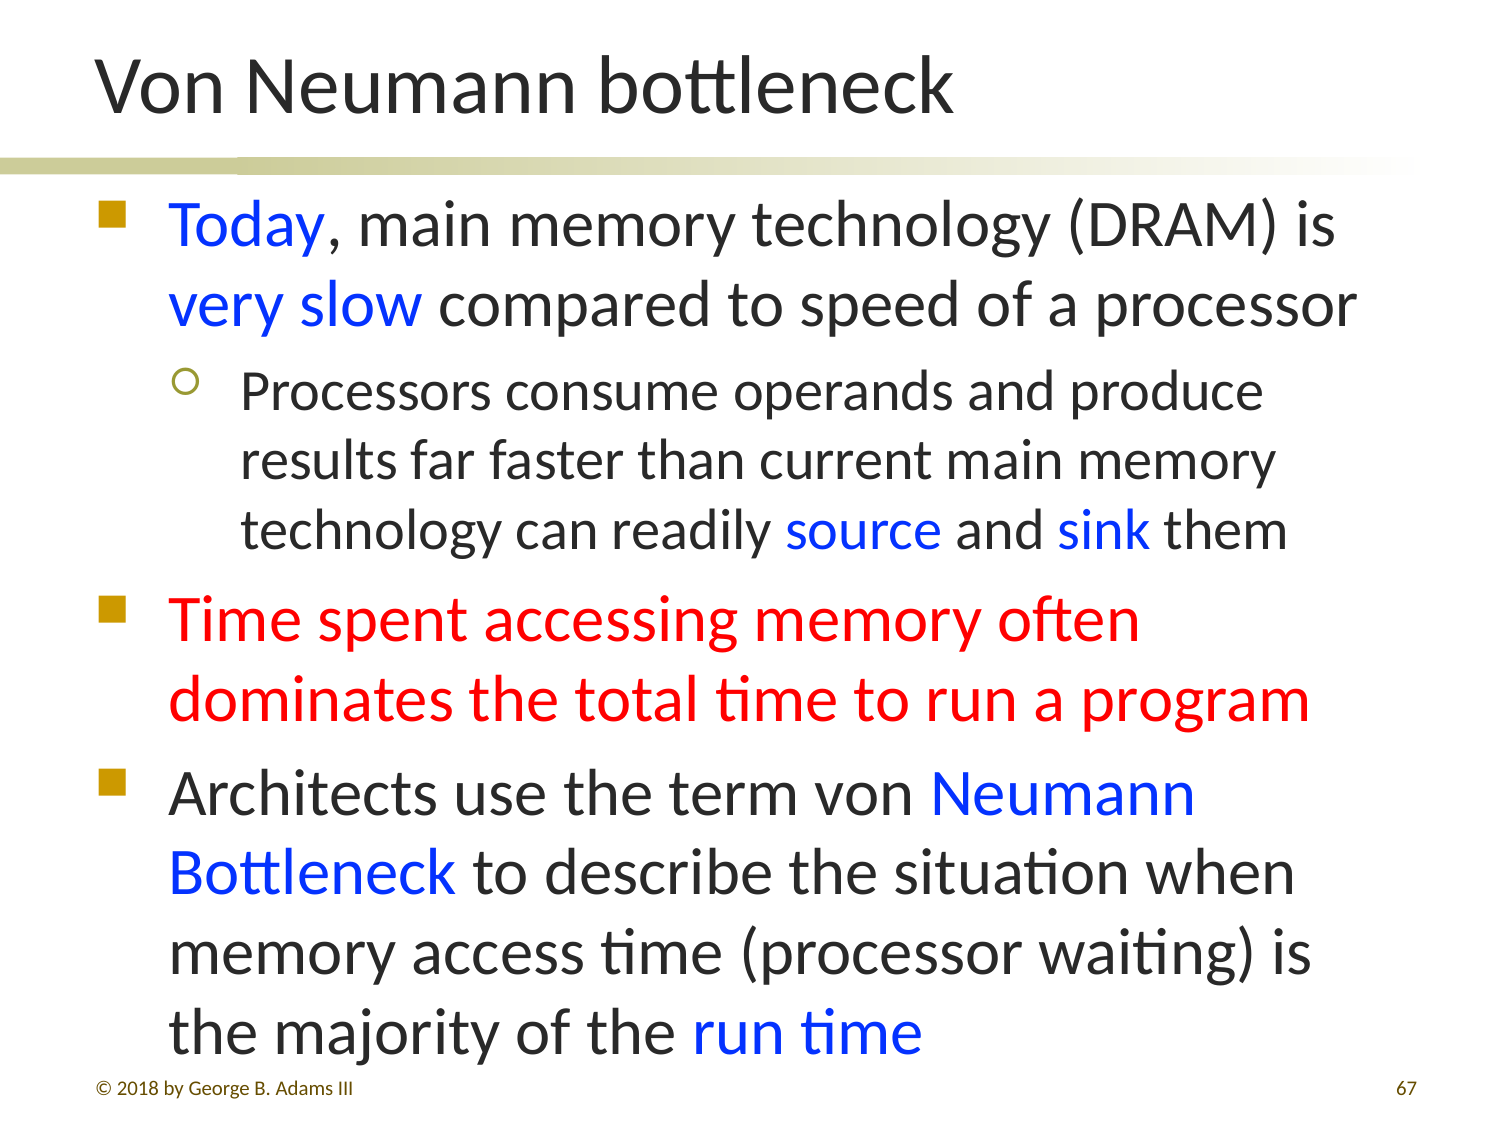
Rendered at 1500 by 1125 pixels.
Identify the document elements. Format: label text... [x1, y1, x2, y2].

slide_number 436 [1119, 1067, 1433, 1099]
title Von Neumann bottleneck [79, 15, 1432, 139]
slide_number © 2018 by George B. Adams III [79, 1067, 406, 1099]
list Today, main memory technology (DRAM) is very slow compared to speed of a processor Processors consume operands and produce results far faster than current main memory technology can readily source and sink them Time spent accessing memory often dominates the total time to run a program Architects use the term von Neumann Bottleneck to describe the situation when memory access time (processor waiting) is the majority of the run time [79, 172, 1433, 981]
